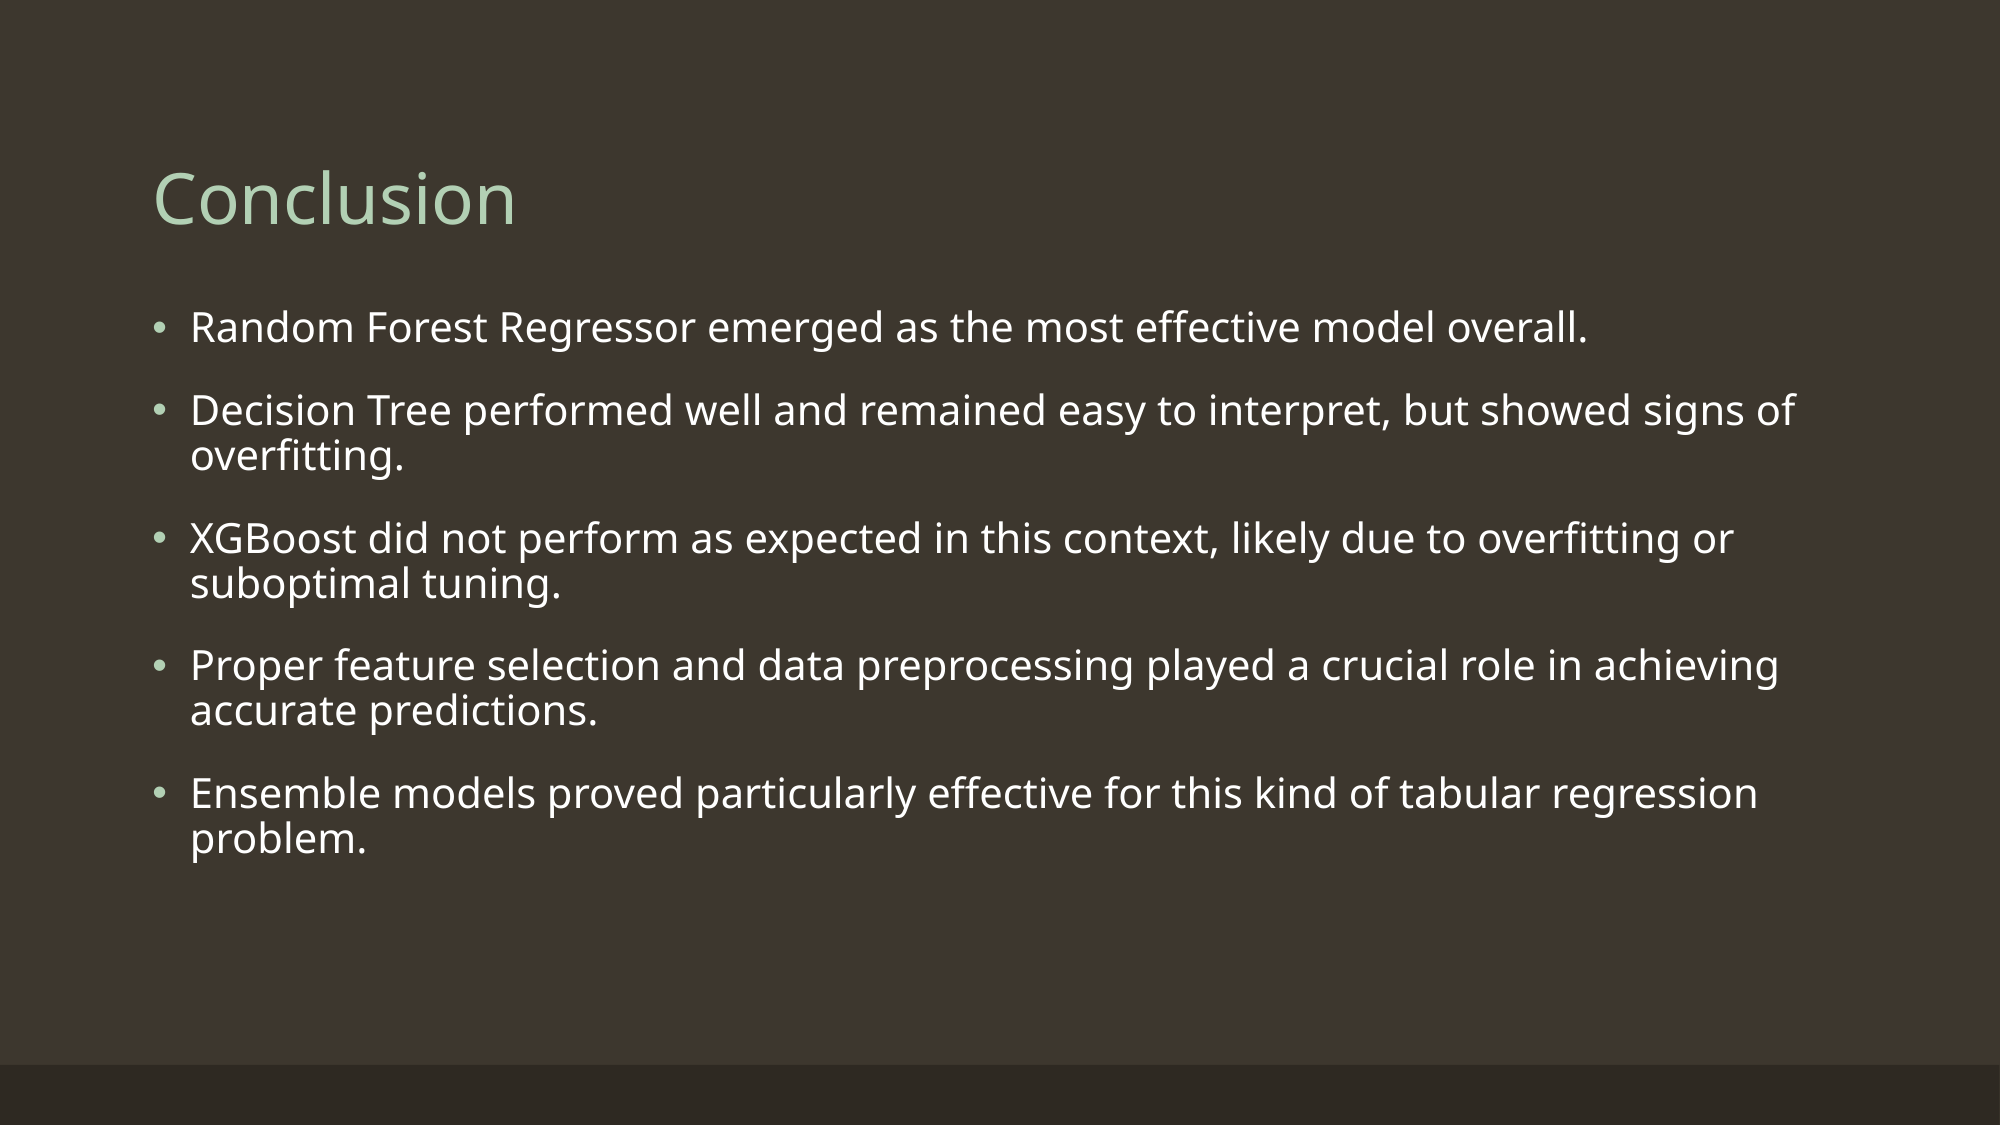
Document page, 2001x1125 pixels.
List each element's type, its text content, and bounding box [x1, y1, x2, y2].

title Conclusion [137, 59, 1863, 248]
list Random Forest Regressor emerged as the most effective model overall. Decision Tree performed well and remained easy to interpret, but showed signs of overfitting. XGBoost did not perform as expected in this context, likely due to overfitting or suboptimal tuning. Proper feature selection and data preprocessing played a crucial role in achieving accurate predictions. Ensemble models proved particularly effective for this kind of tabular regression problem. [137, 299, 1851, 1014]
